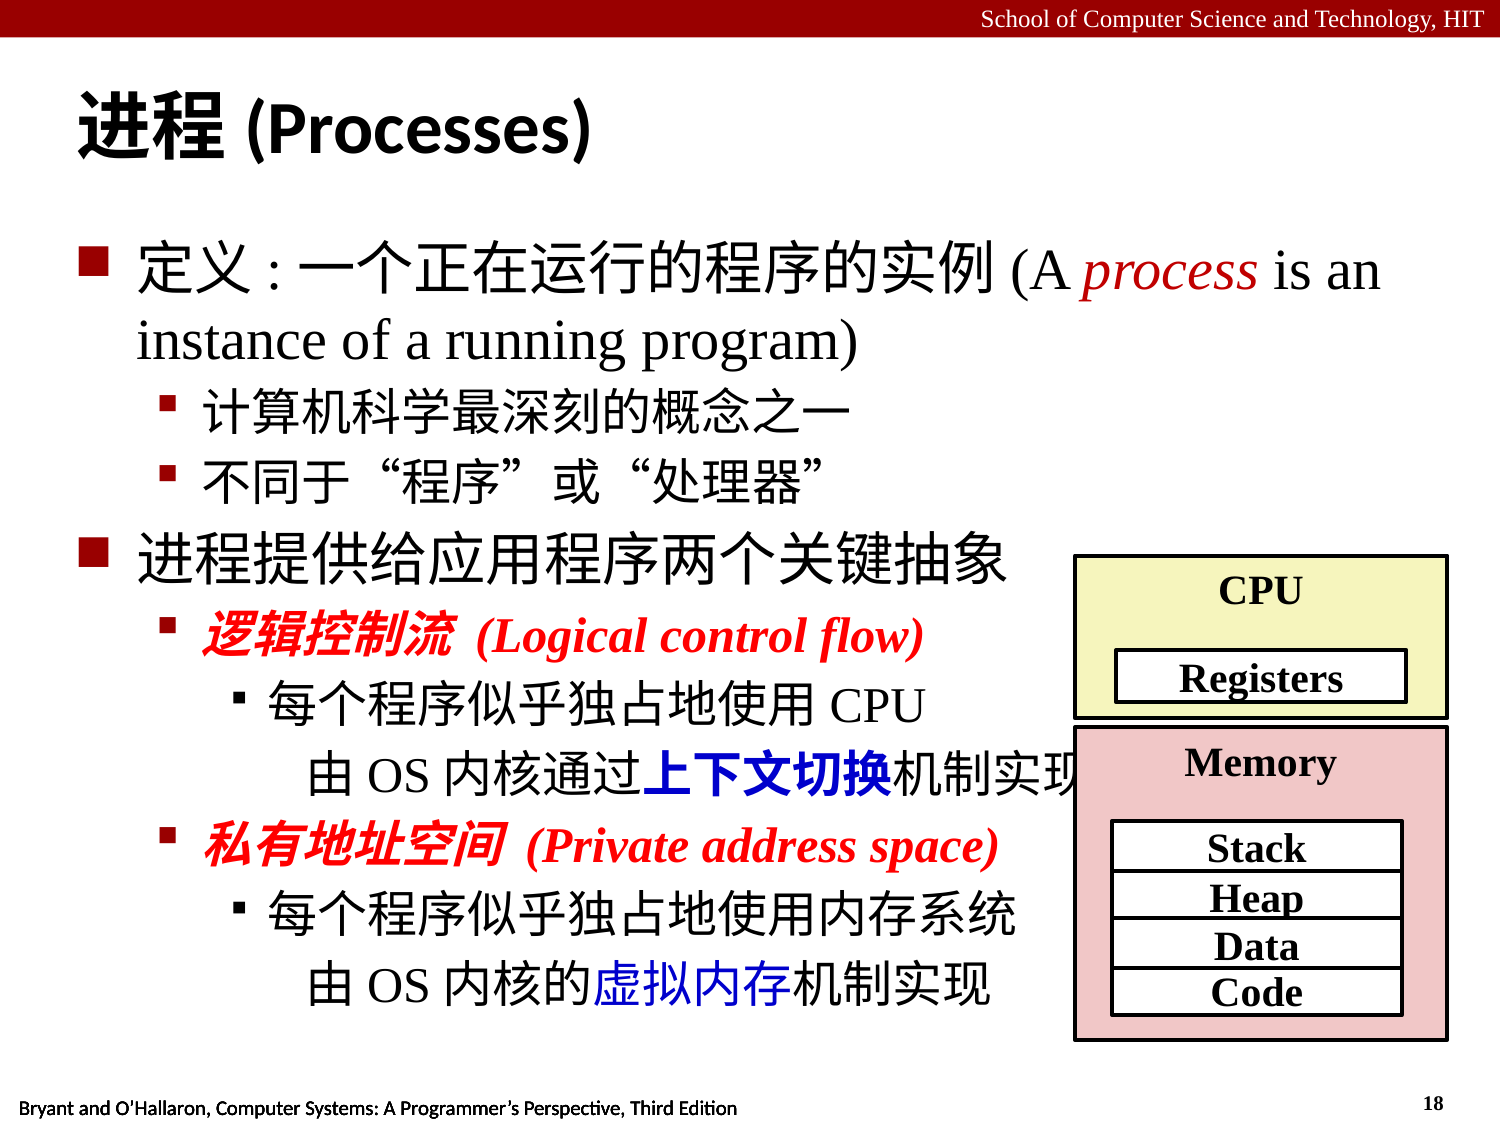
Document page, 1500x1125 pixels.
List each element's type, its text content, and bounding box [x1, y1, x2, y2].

title 进程(Processes) [61, 60, 1488, 187]
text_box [1074, 727, 1448, 1041]
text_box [1074, 555, 1448, 719]
list 定义:一个正在运行的程序的实例(A process is an instance of a running program) 计算机科学最深刻的概念之一 不同于“程序”或“处理器” 进程提供给应用程序两个关键抽象 逻辑控制流 (Logical control flow) 每个程序似乎独占地使用CPU 由OS内核通过上下文切换机制实现 私有地址空间 (Private address space) 每个程序似乎独占地使用内存系统 由OS内核的虚拟内存机制实现 [64, 223, 1476, 1088]
